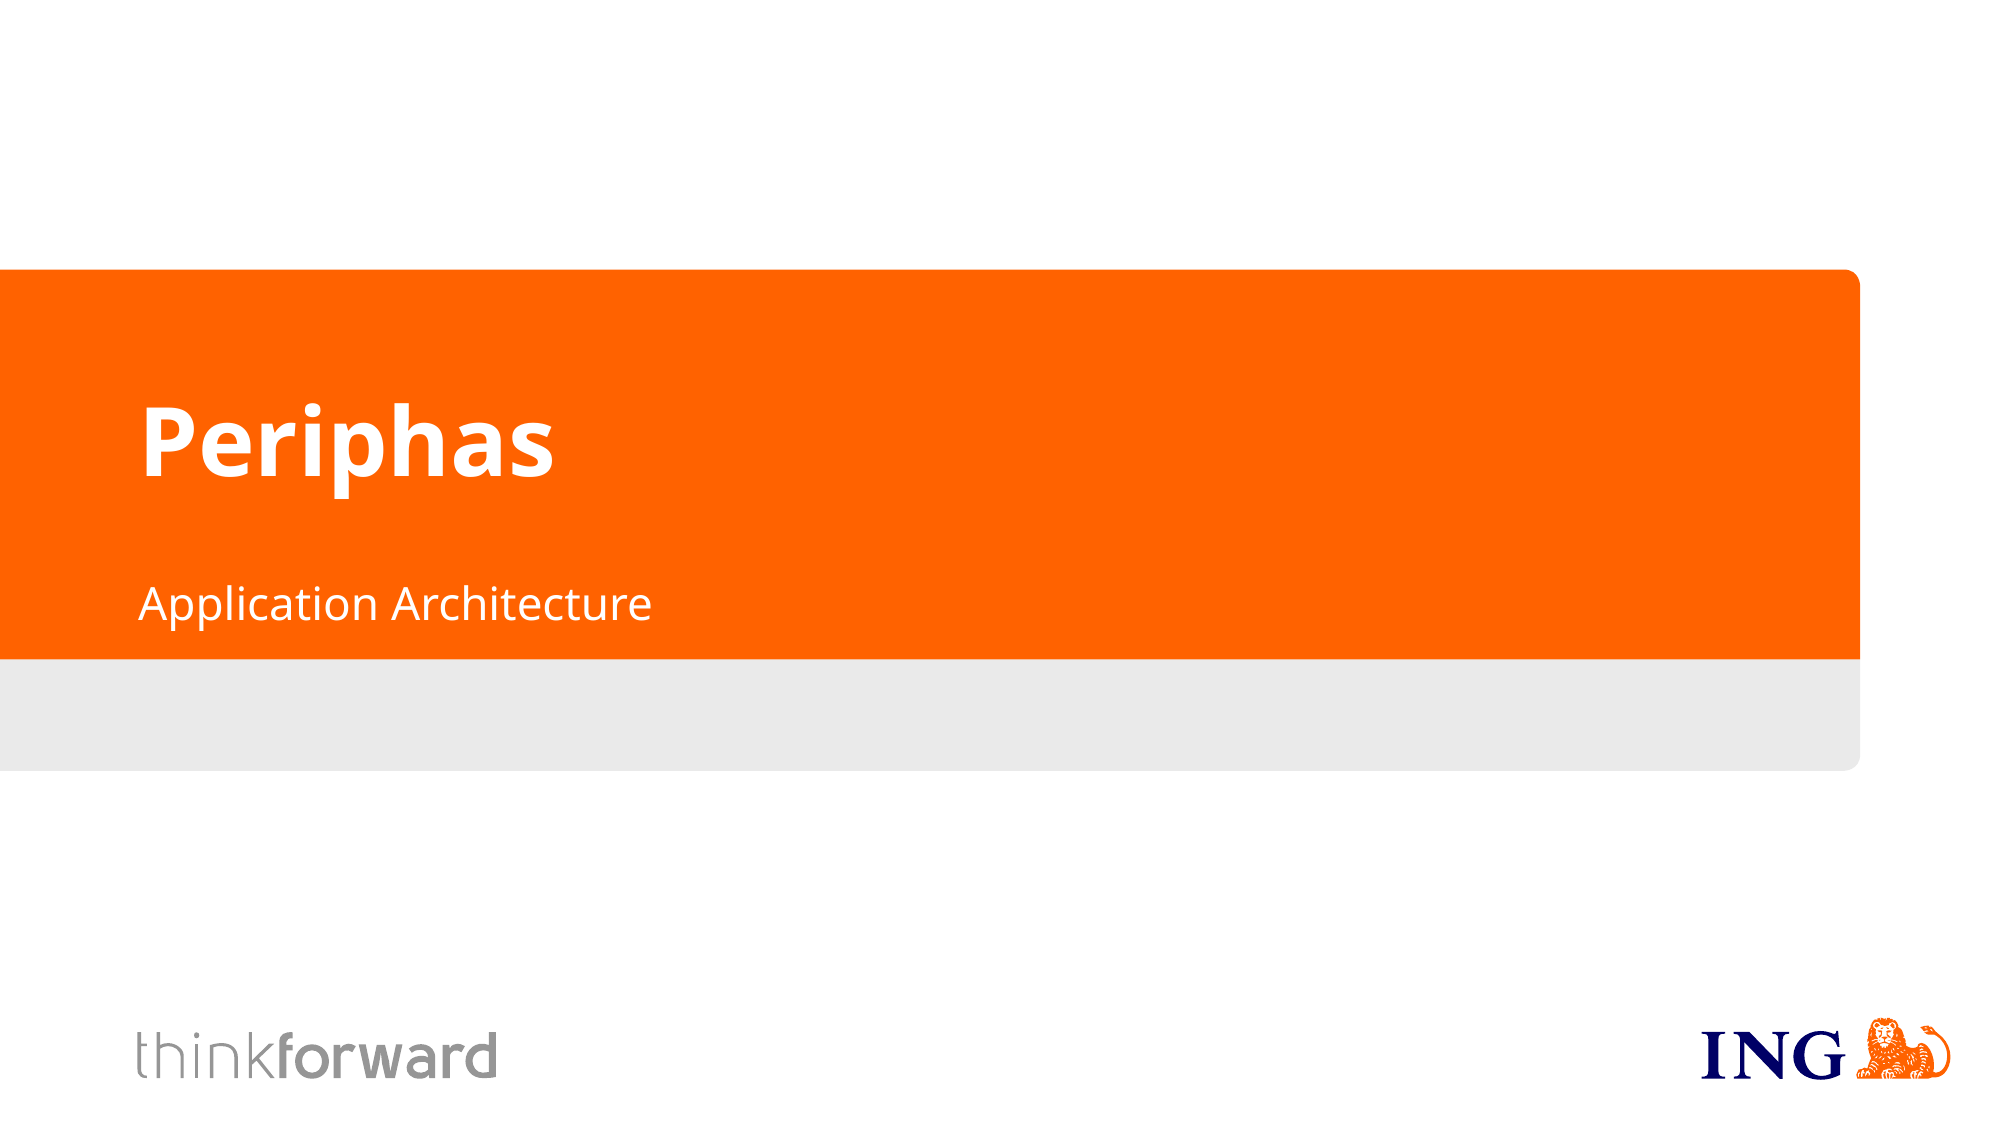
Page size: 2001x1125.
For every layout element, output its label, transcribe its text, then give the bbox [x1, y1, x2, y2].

title Periphas [138, 347, 1830, 549]
picture [137, 1032, 497, 1080]
list Application Architecture [138, 583, 1829, 647]
